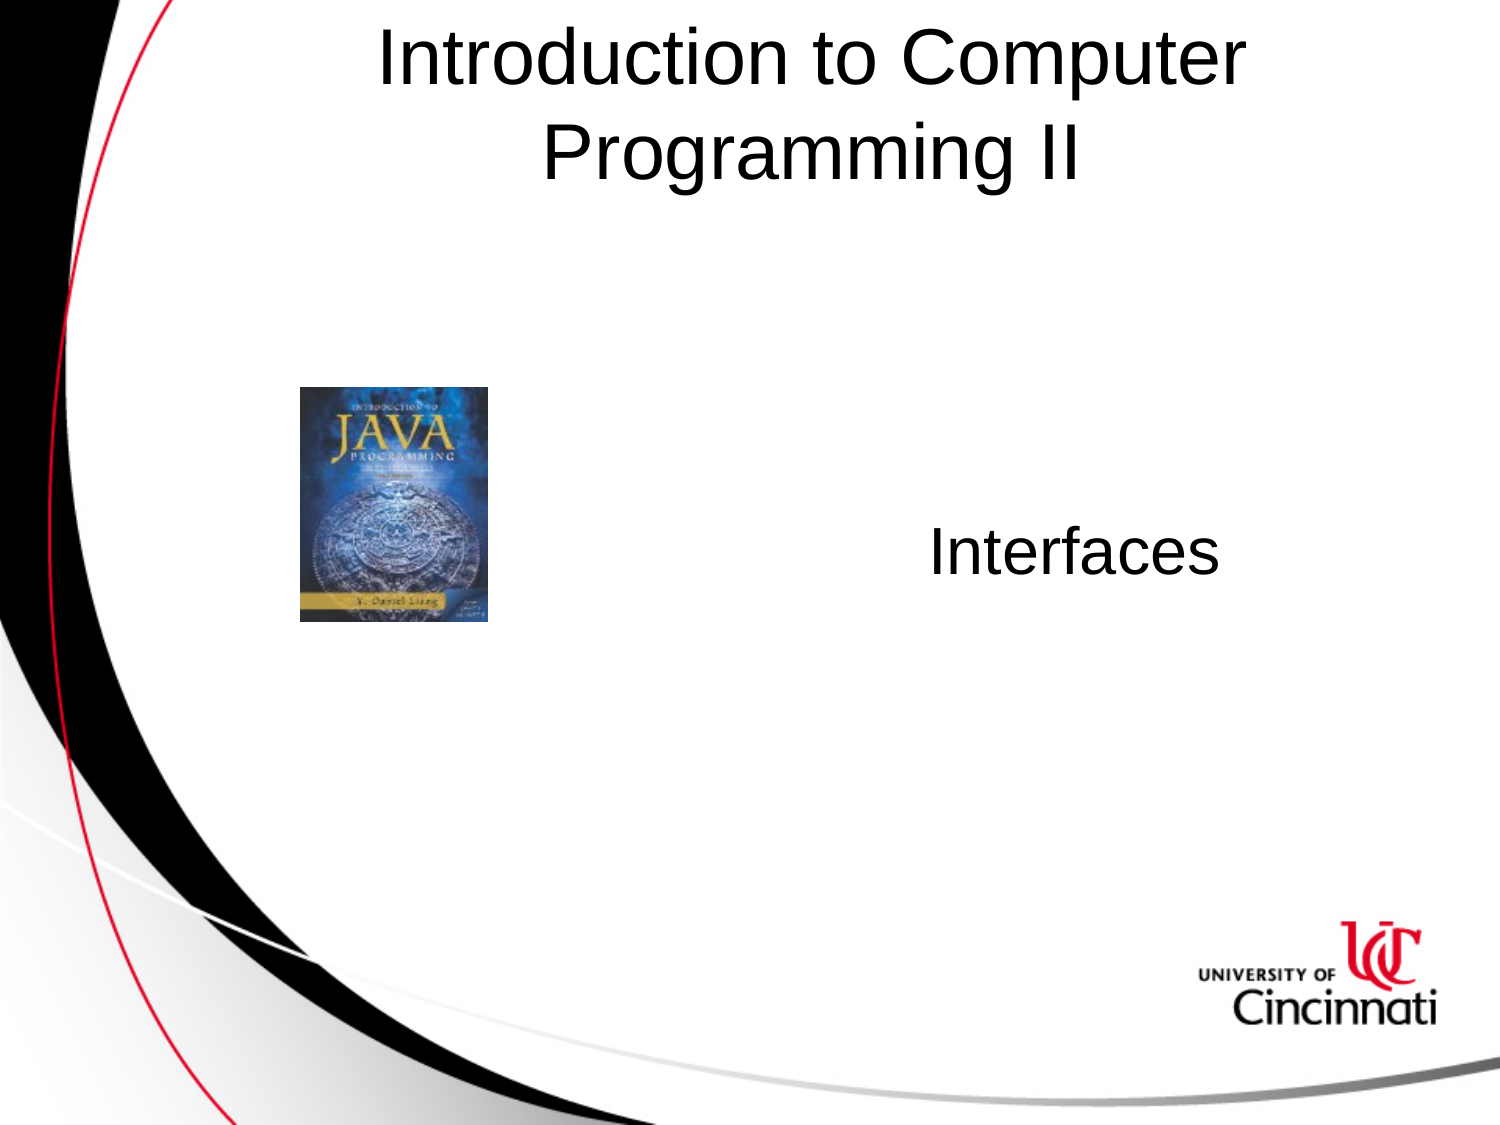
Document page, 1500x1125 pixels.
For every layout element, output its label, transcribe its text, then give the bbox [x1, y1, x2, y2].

subtitle Interfaces [699, 500, 1450, 888]
title Introduction to Computer Programming II [125, 37, 1500, 163]
picture [0, 0, 1500, 1125]
